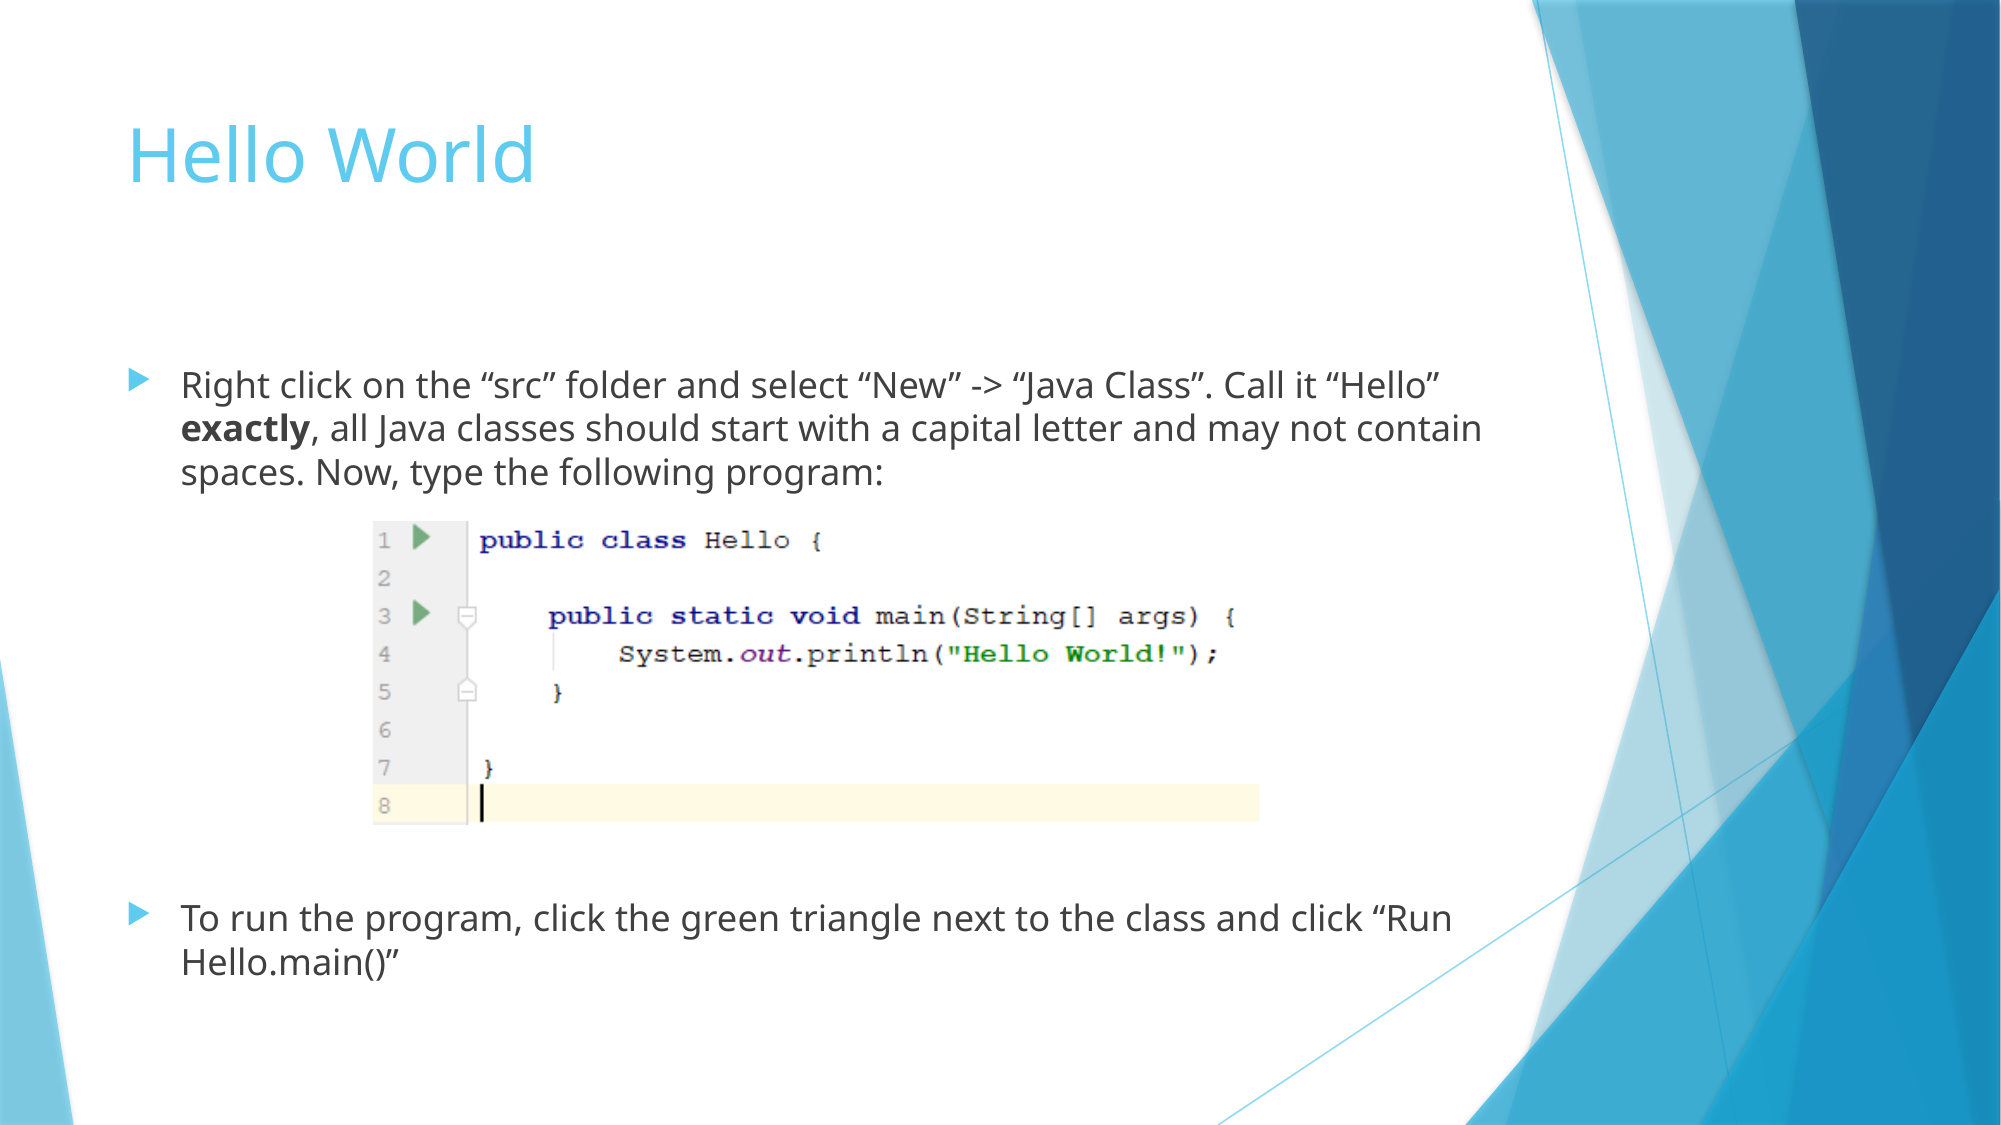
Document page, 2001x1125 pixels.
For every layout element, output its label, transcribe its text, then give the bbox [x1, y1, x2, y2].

title Hello World [111, 99, 1522, 317]
picture [372, 520, 1261, 825]
list Right click on the “src” folder and select “New” -> “Java Class”. Call it “Hello” exactly, all Java classes should start with a capital letter and may not contain spaces. Now, type the following program: To run the program, click the green triangle next to the class and click “Run Hello.main()” [111, 354, 1522, 992]
